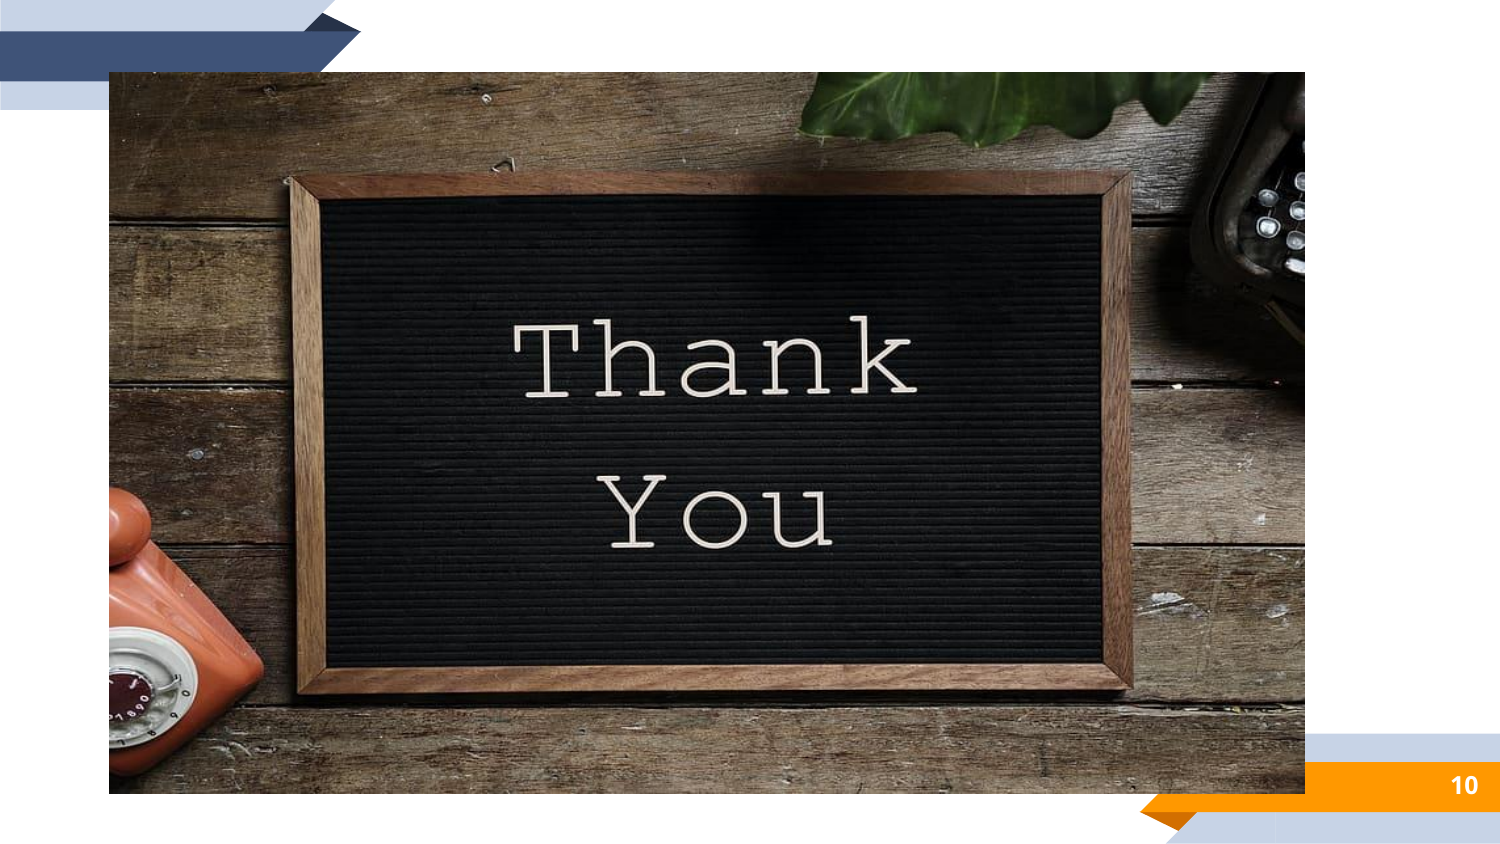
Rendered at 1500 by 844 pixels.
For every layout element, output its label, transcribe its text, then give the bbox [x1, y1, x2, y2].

picture [108, 72, 1306, 794]
slide_number ‹#› [1249, 760, 1494, 813]
